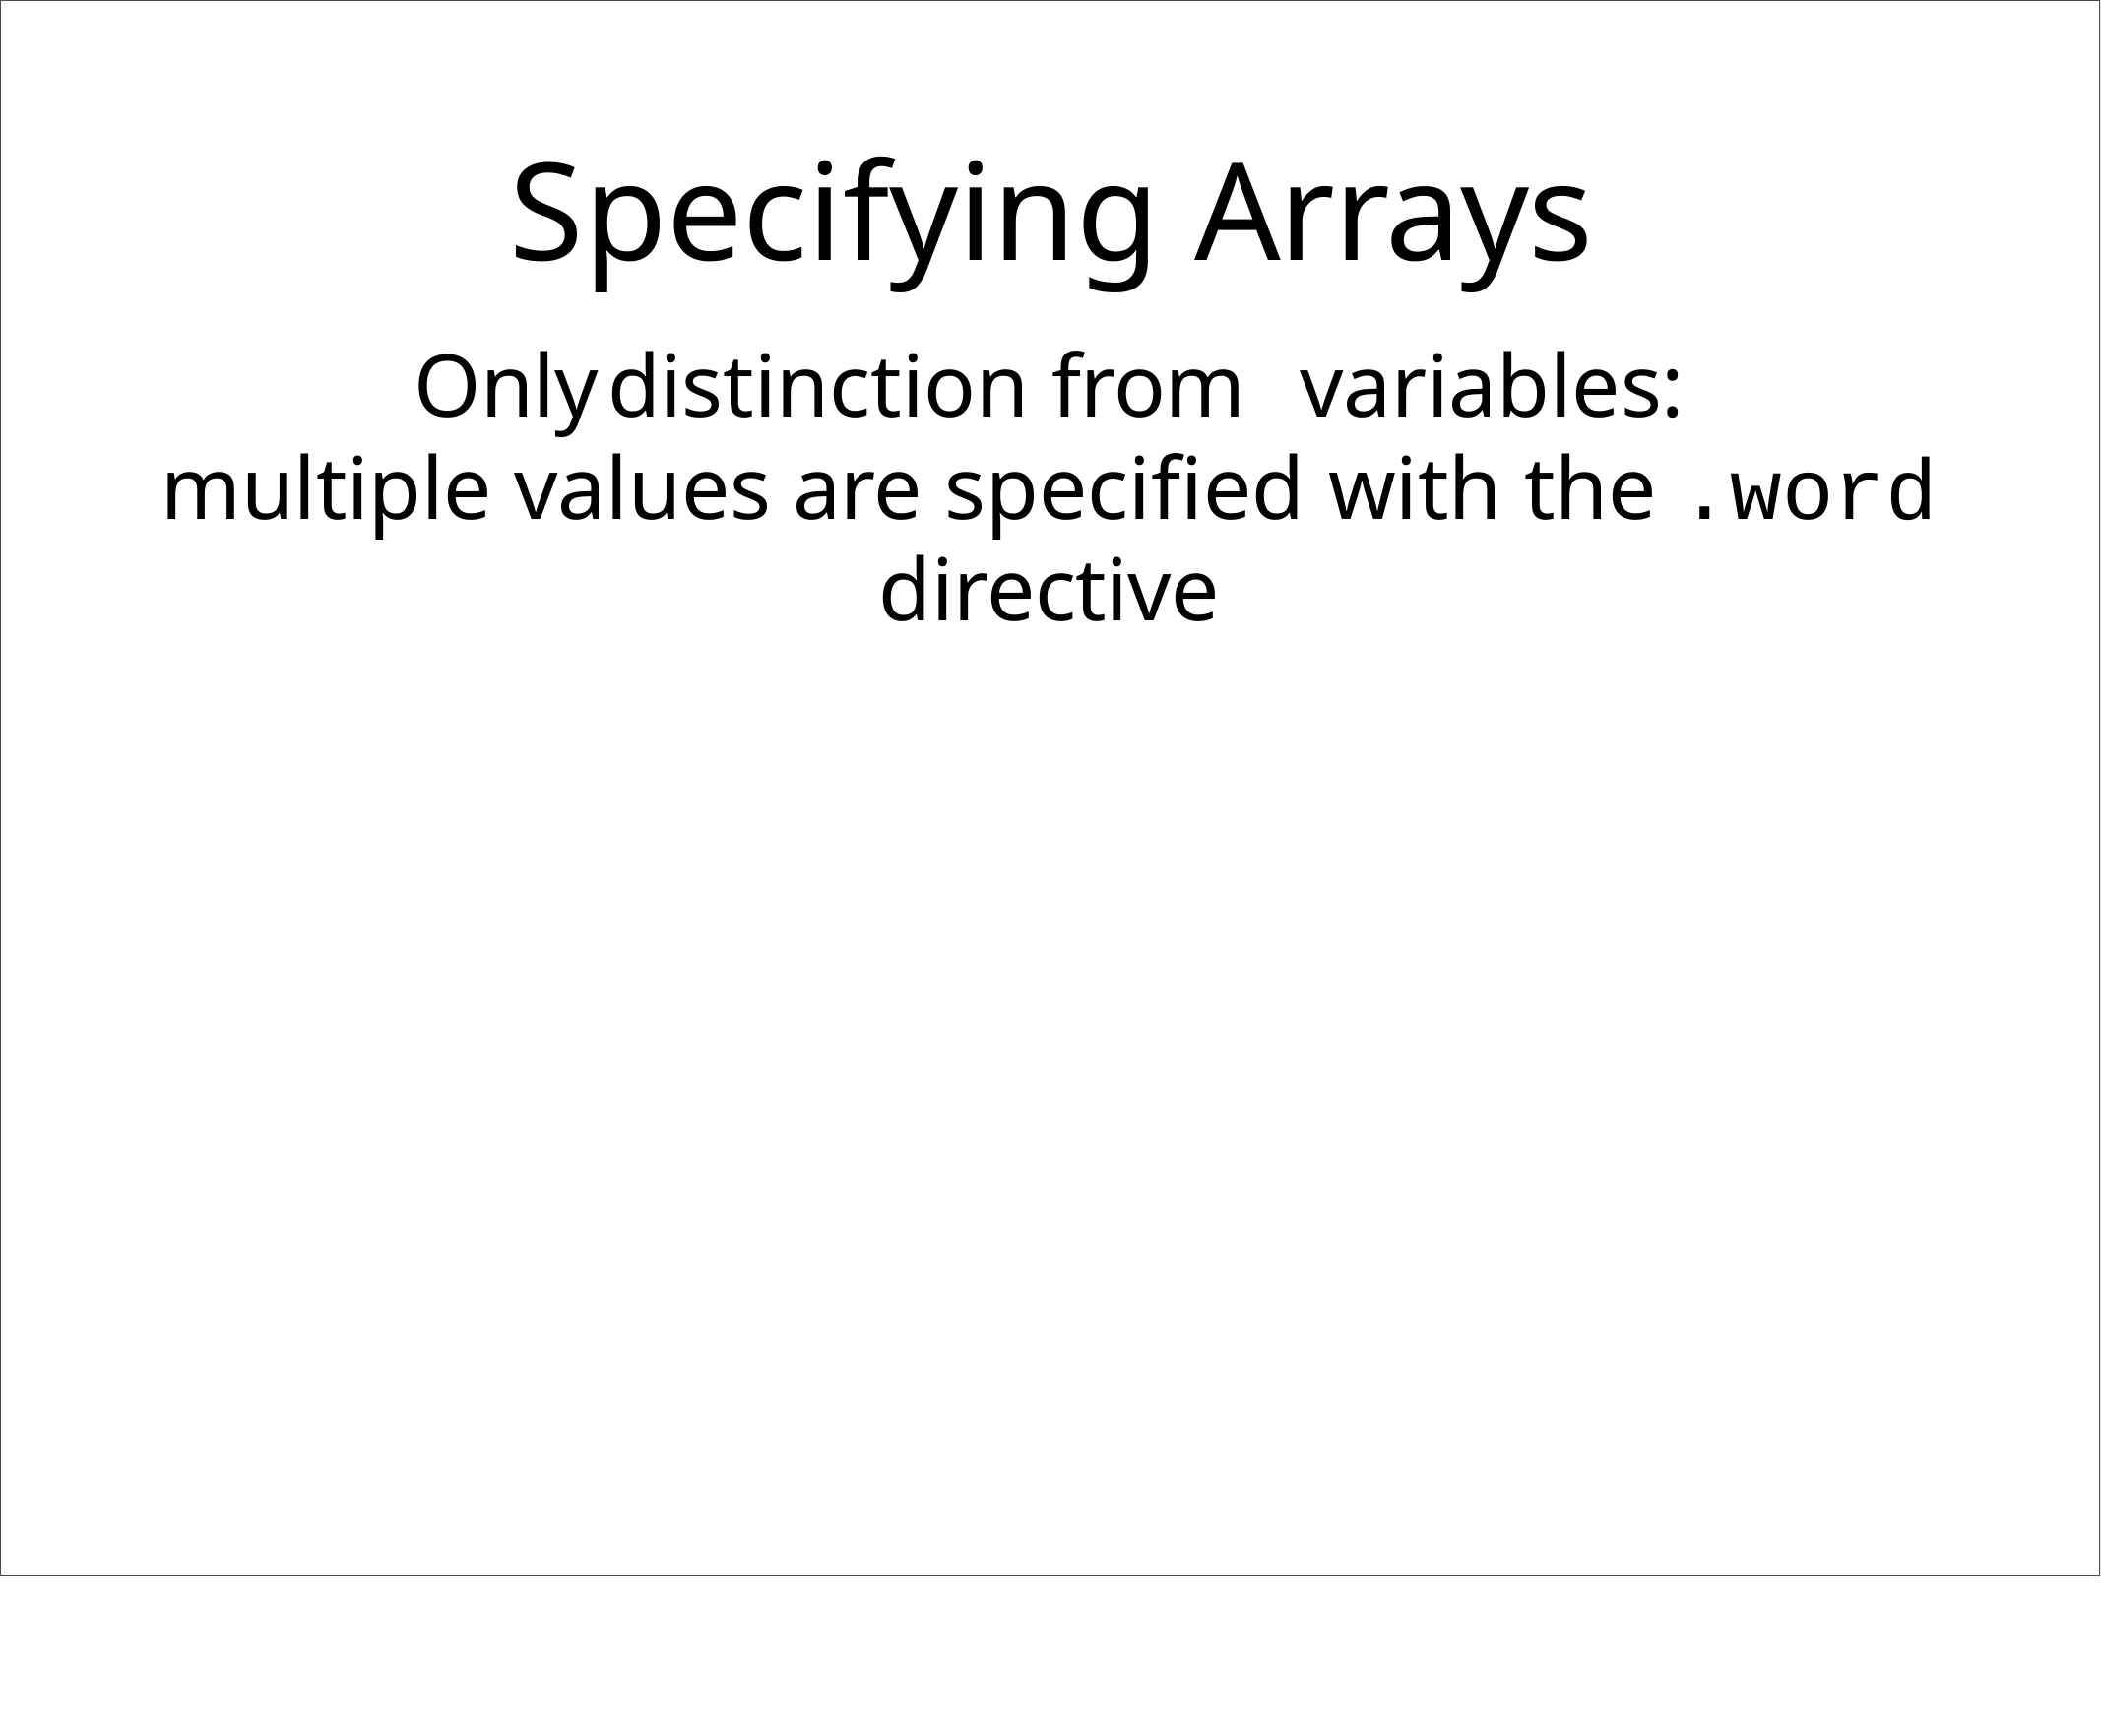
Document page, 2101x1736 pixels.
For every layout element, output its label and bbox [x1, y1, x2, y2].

text_box [0, 0, 2101, 1575]
